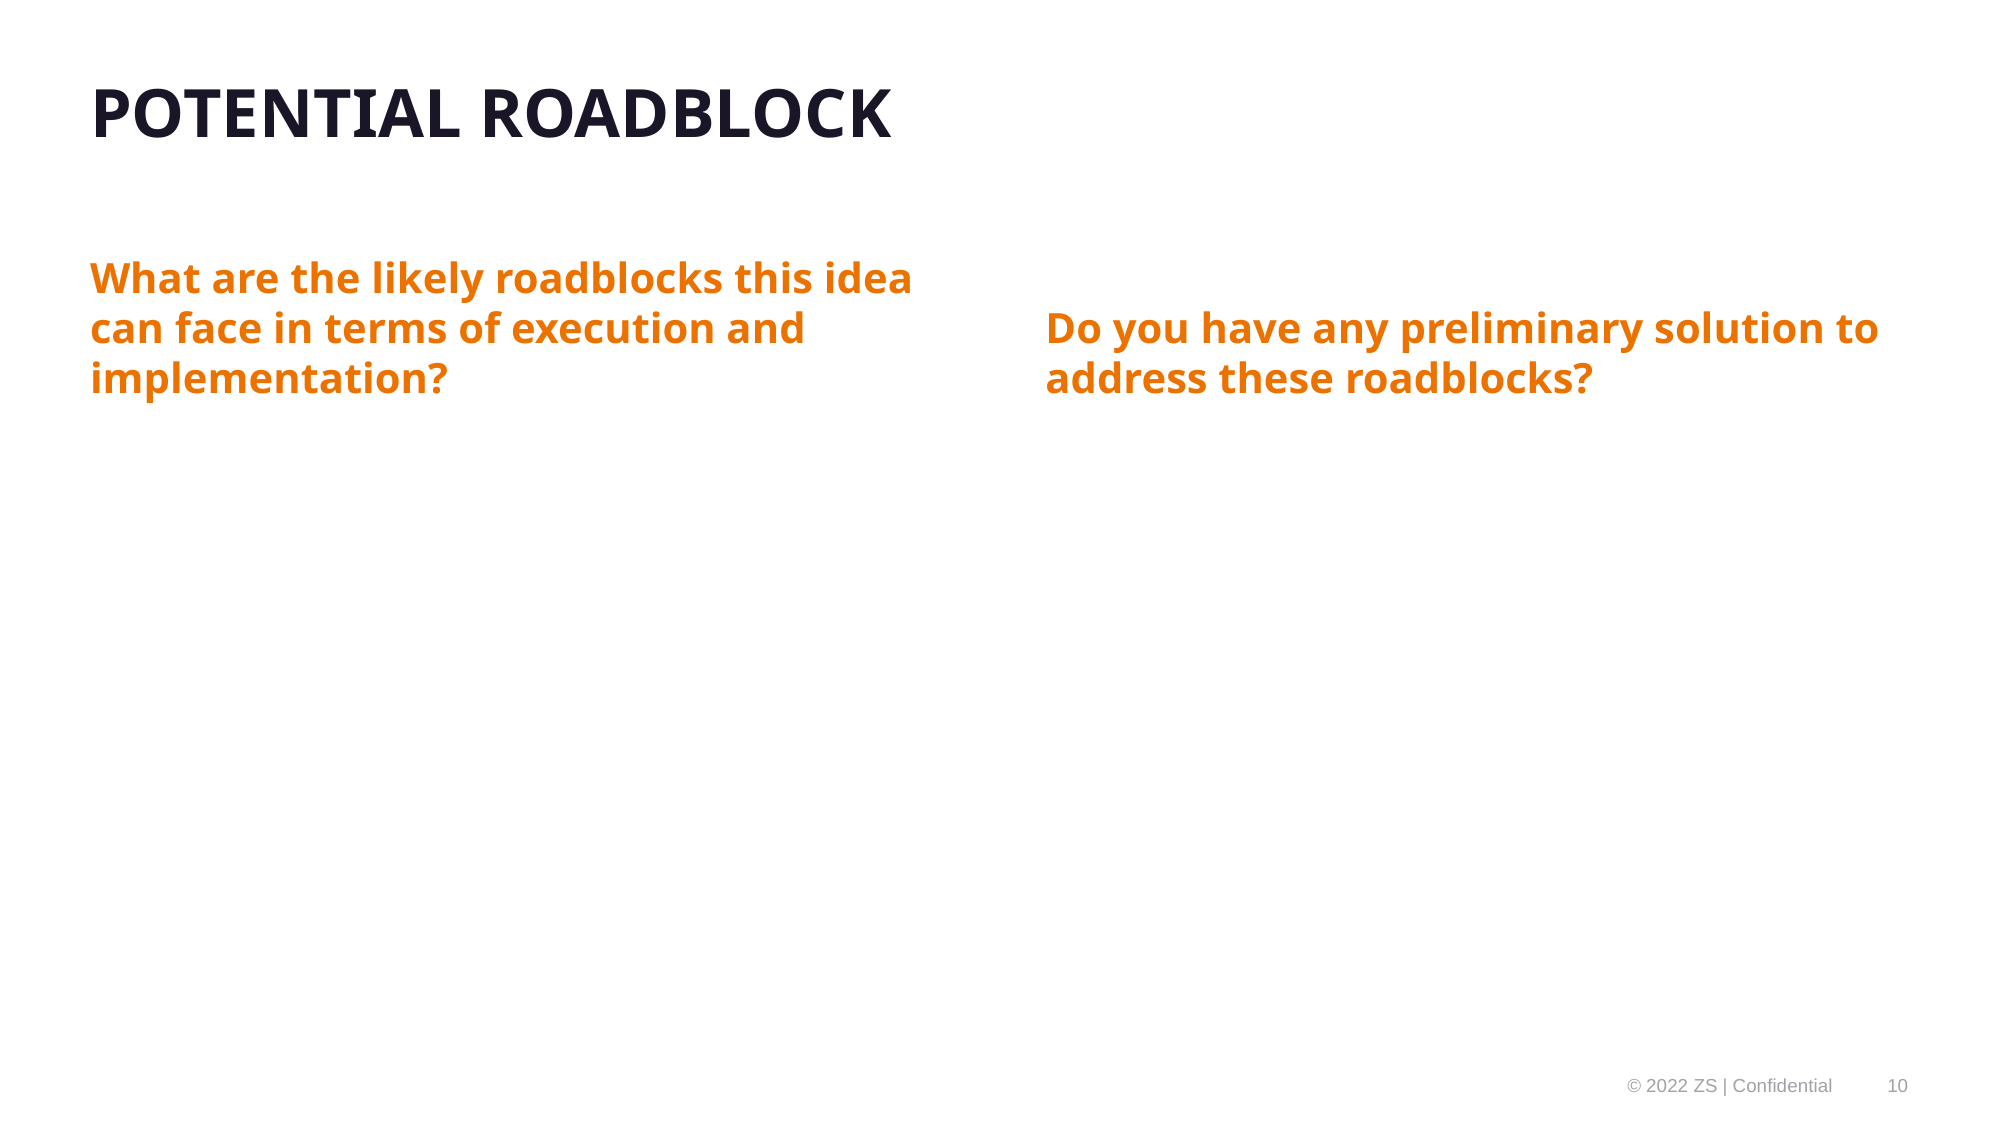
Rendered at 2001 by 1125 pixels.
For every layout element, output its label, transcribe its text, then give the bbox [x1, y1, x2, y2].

title POTENTIAL ROADBLOCK [90, 70, 1910, 152]
list What are the likely roadblocks this idea can face in terms of execution and implementation? [90, 304, 954, 413]
list Do you have any preliminary solution to address these roadblocks? [1045, 304, 1910, 413]
